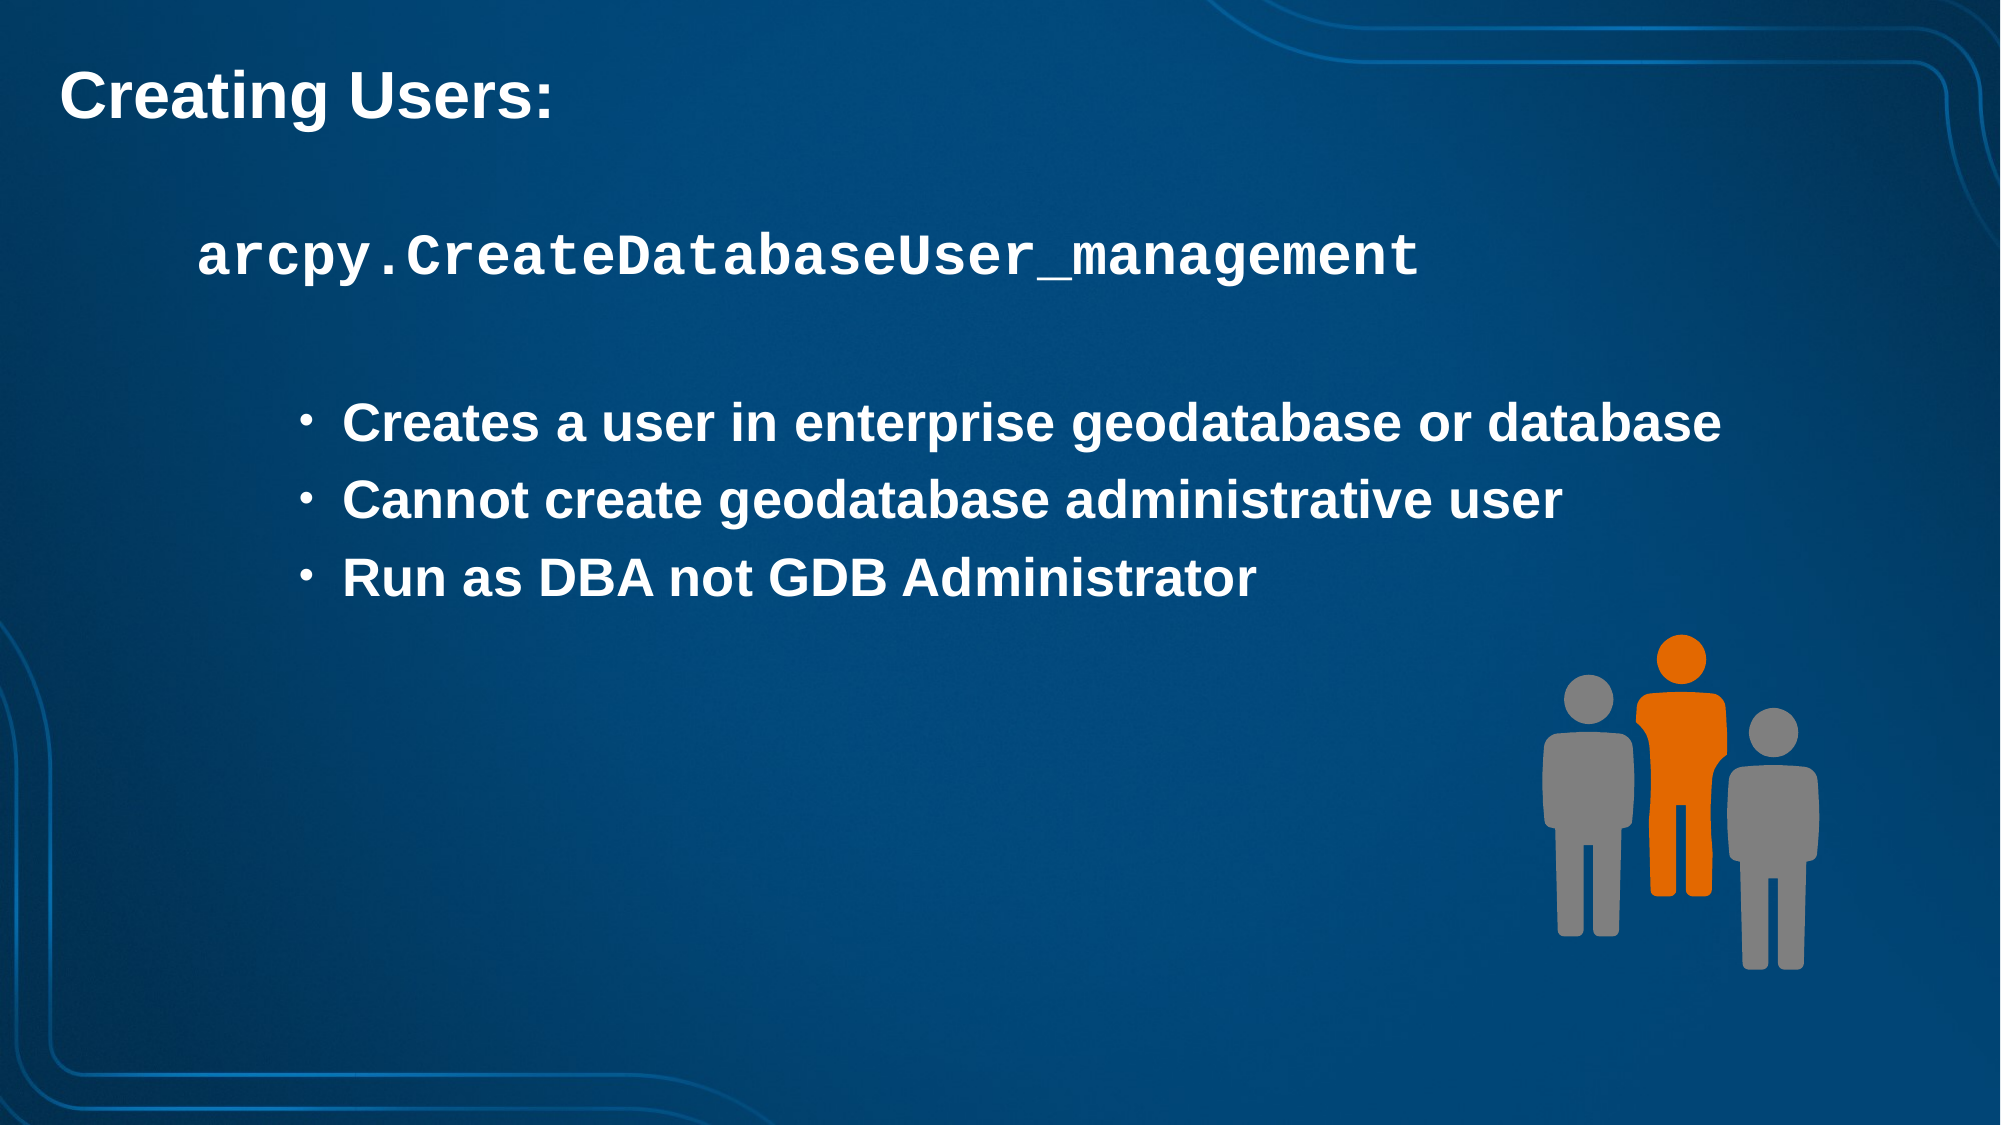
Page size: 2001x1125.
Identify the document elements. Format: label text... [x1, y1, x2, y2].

title Creating Users: [59, 51, 1836, 133]
picture [0, 0, 2001, 1125]
list arcpy.CreateDatabaseUser_management Creates a user in enterprise geodatabase or database Cannot create geodatabase administrative user Run as DBA not GDB Administrator [196, 215, 2000, 1021]
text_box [1525, 617, 1837, 987]
